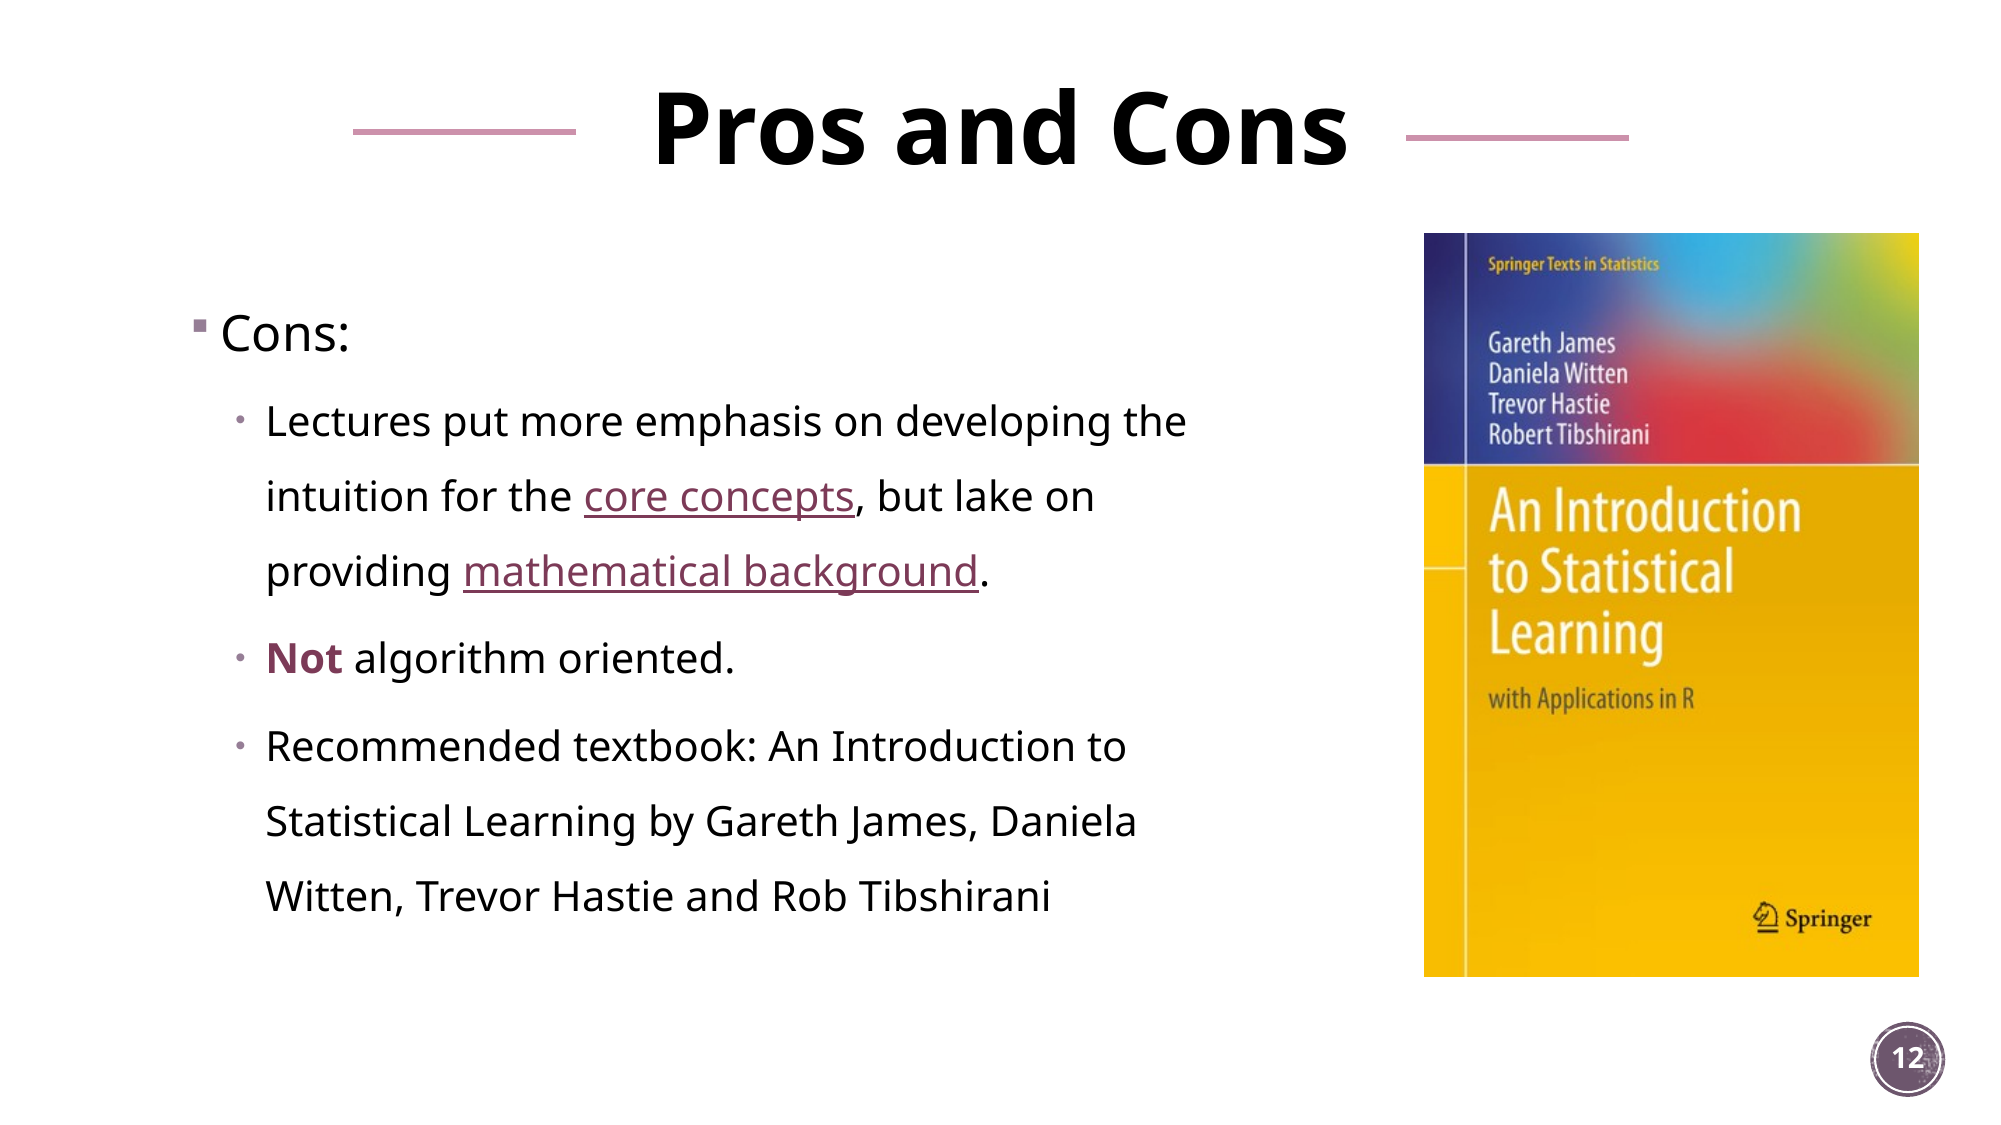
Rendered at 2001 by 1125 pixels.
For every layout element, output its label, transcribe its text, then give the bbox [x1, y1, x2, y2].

picture [1424, 233, 1919, 977]
title Pros and Cons [600, 0, 1401, 264]
list Cons: Lectures put more emphasis on developing the intuition for the core concepts, but lake on providing mathematical background. Not algorithm oriented. Recommended textbook: An Introduction to Statistical Learning by Gareth James, Daniela Witten, Trevor Hastie and Rob Tibshirani [175, 264, 1300, 993]
slide_number 12 [1855, 1028, 1961, 1089]
